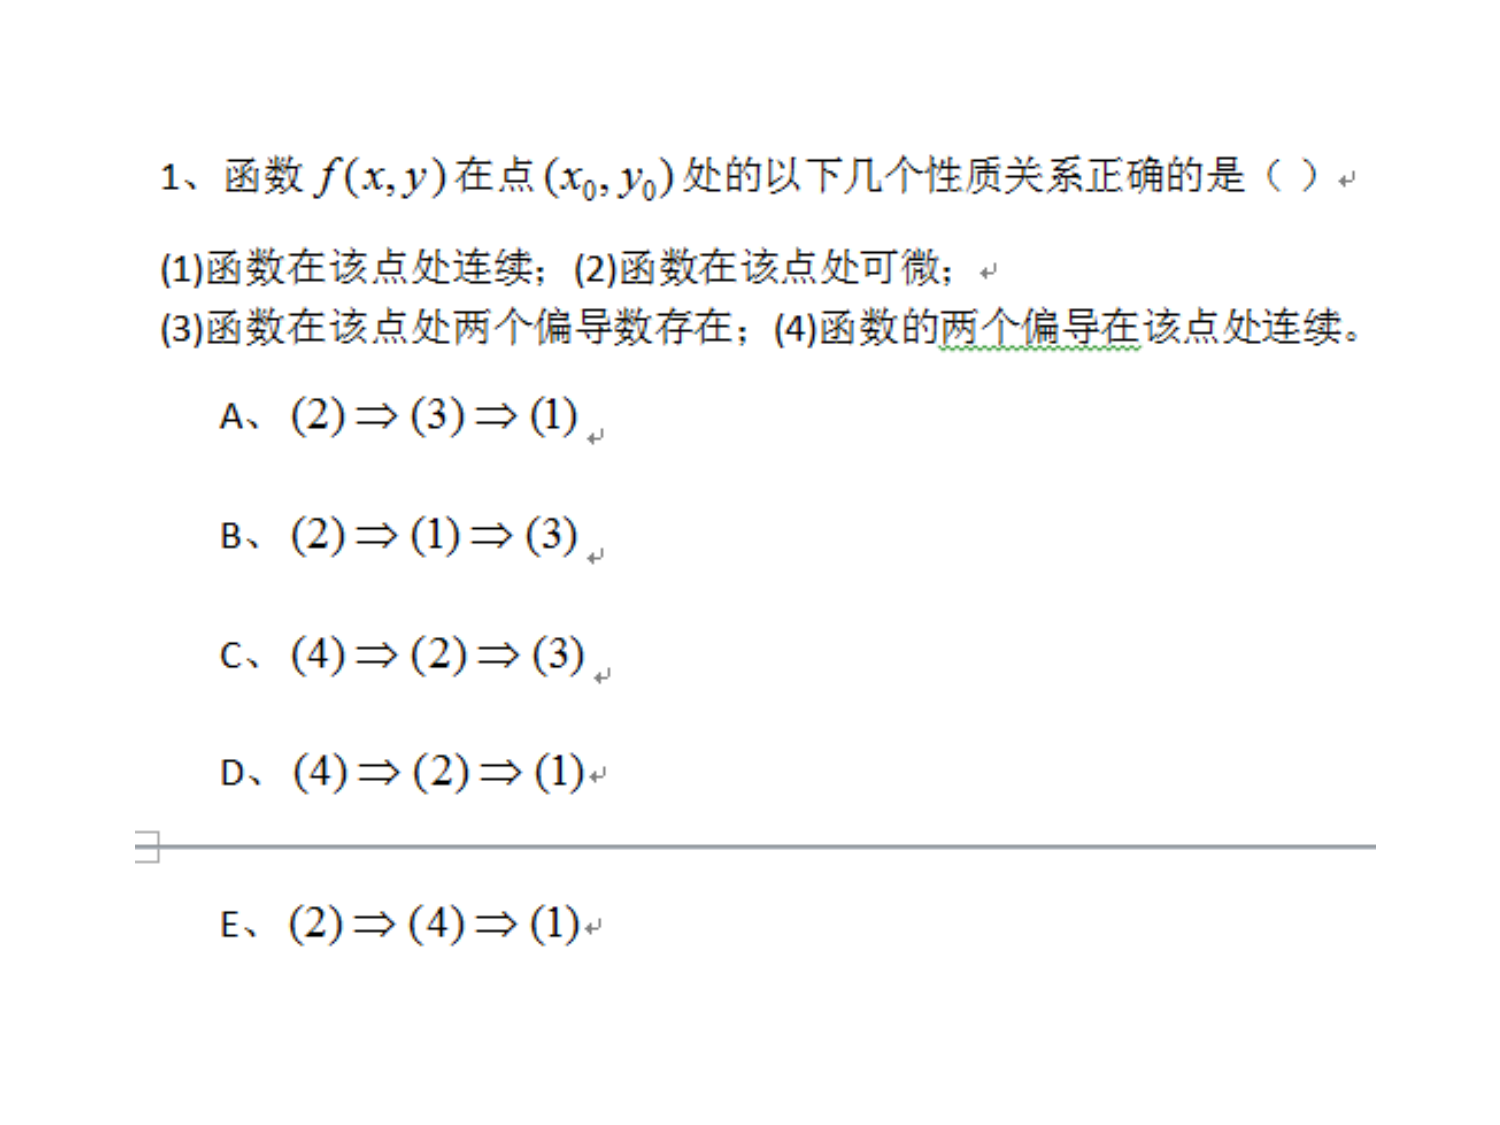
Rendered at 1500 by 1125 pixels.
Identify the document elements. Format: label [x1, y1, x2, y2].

picture [135, 136, 1377, 965]
